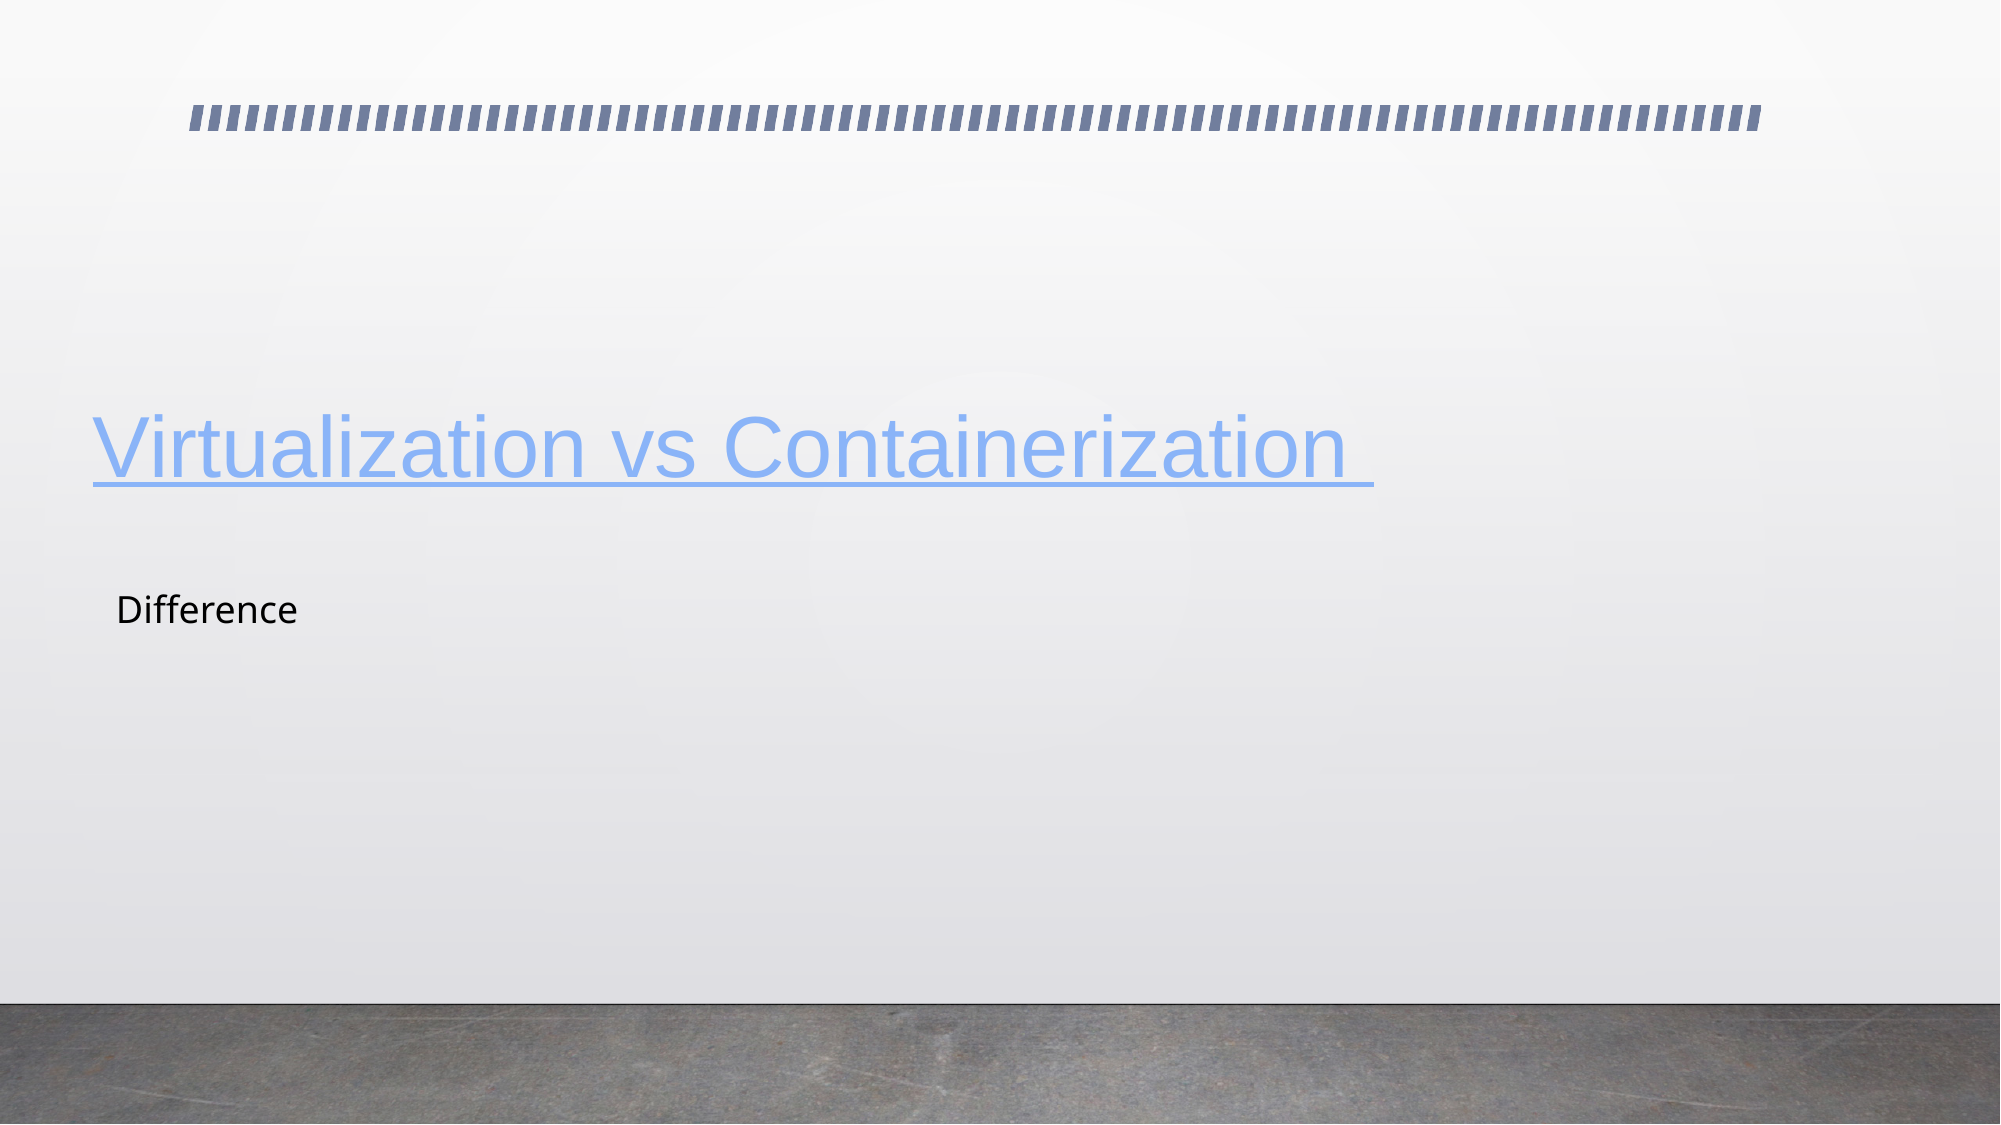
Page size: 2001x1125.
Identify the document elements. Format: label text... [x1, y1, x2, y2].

picture [0, 1004, 2000, 1124]
title Virtualization vs Containerization [77, 213, 1495, 643]
subtitle Difference [100, 562, 1518, 739]
